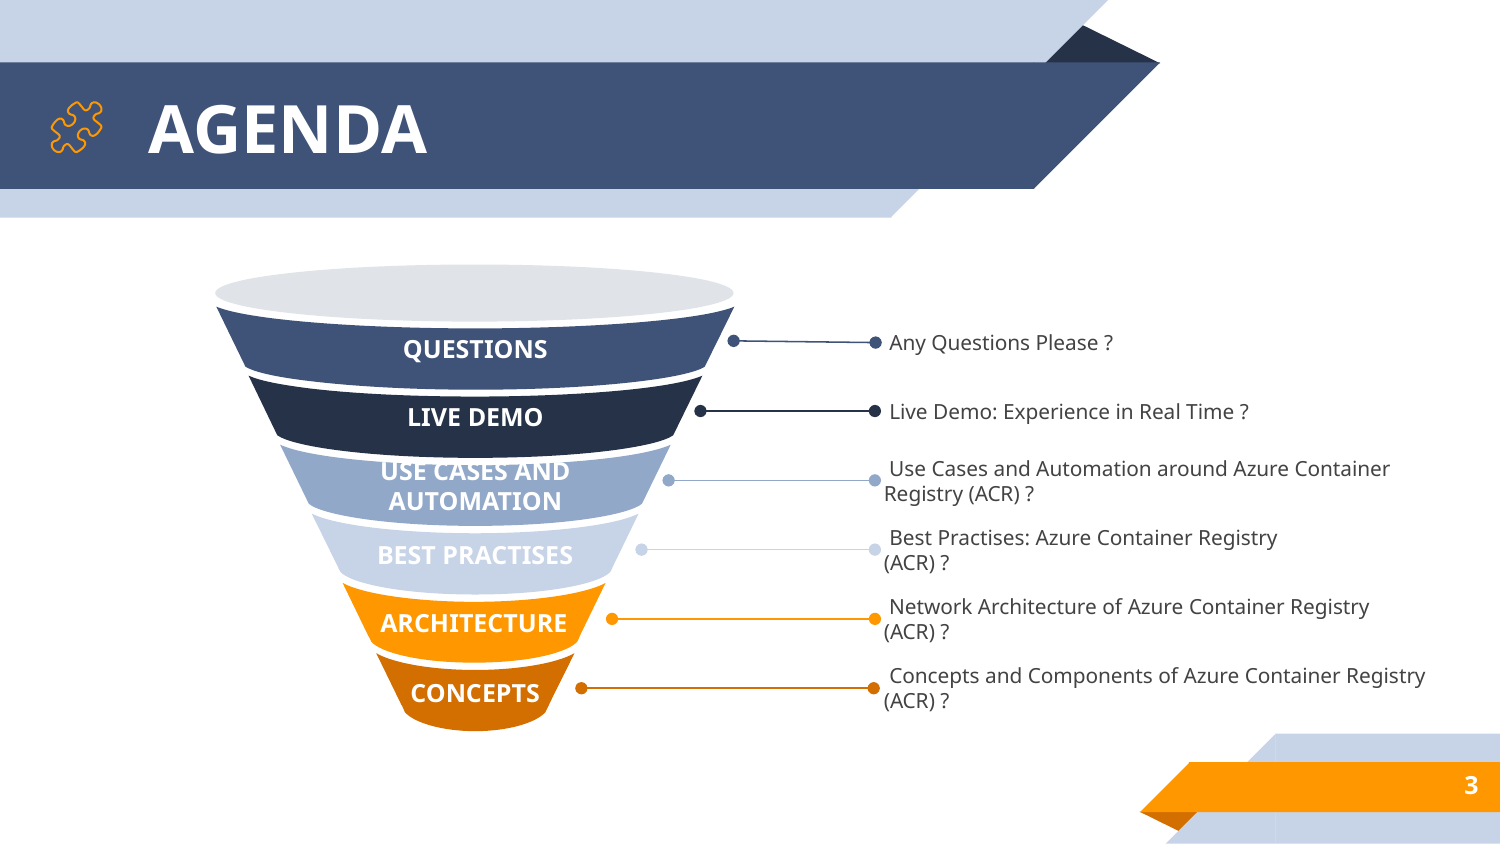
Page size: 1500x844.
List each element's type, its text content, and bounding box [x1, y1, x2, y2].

text_box Use Cases and Automation around Azure Container Registry (ACR) ? [883, 455, 1451, 505]
text_box Live Demo: Experience in Real Time ? [883, 386, 1369, 436]
text_box Best Practises: Azure Container Registry (ACR) ? [883, 524, 1285, 575]
text_box Concepts and Components of Azure Container Registry (ACR) ? [883, 663, 1444, 713]
title AGENDA [133, 64, 997, 190]
text_box Any Questions Please ? [883, 316, 1285, 367]
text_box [214, 264, 735, 732]
text_box Network Architecture of Azure Container Registry (ACR) ? [883, 594, 1416, 644]
slide_number 3 [1249, 760, 1494, 813]
